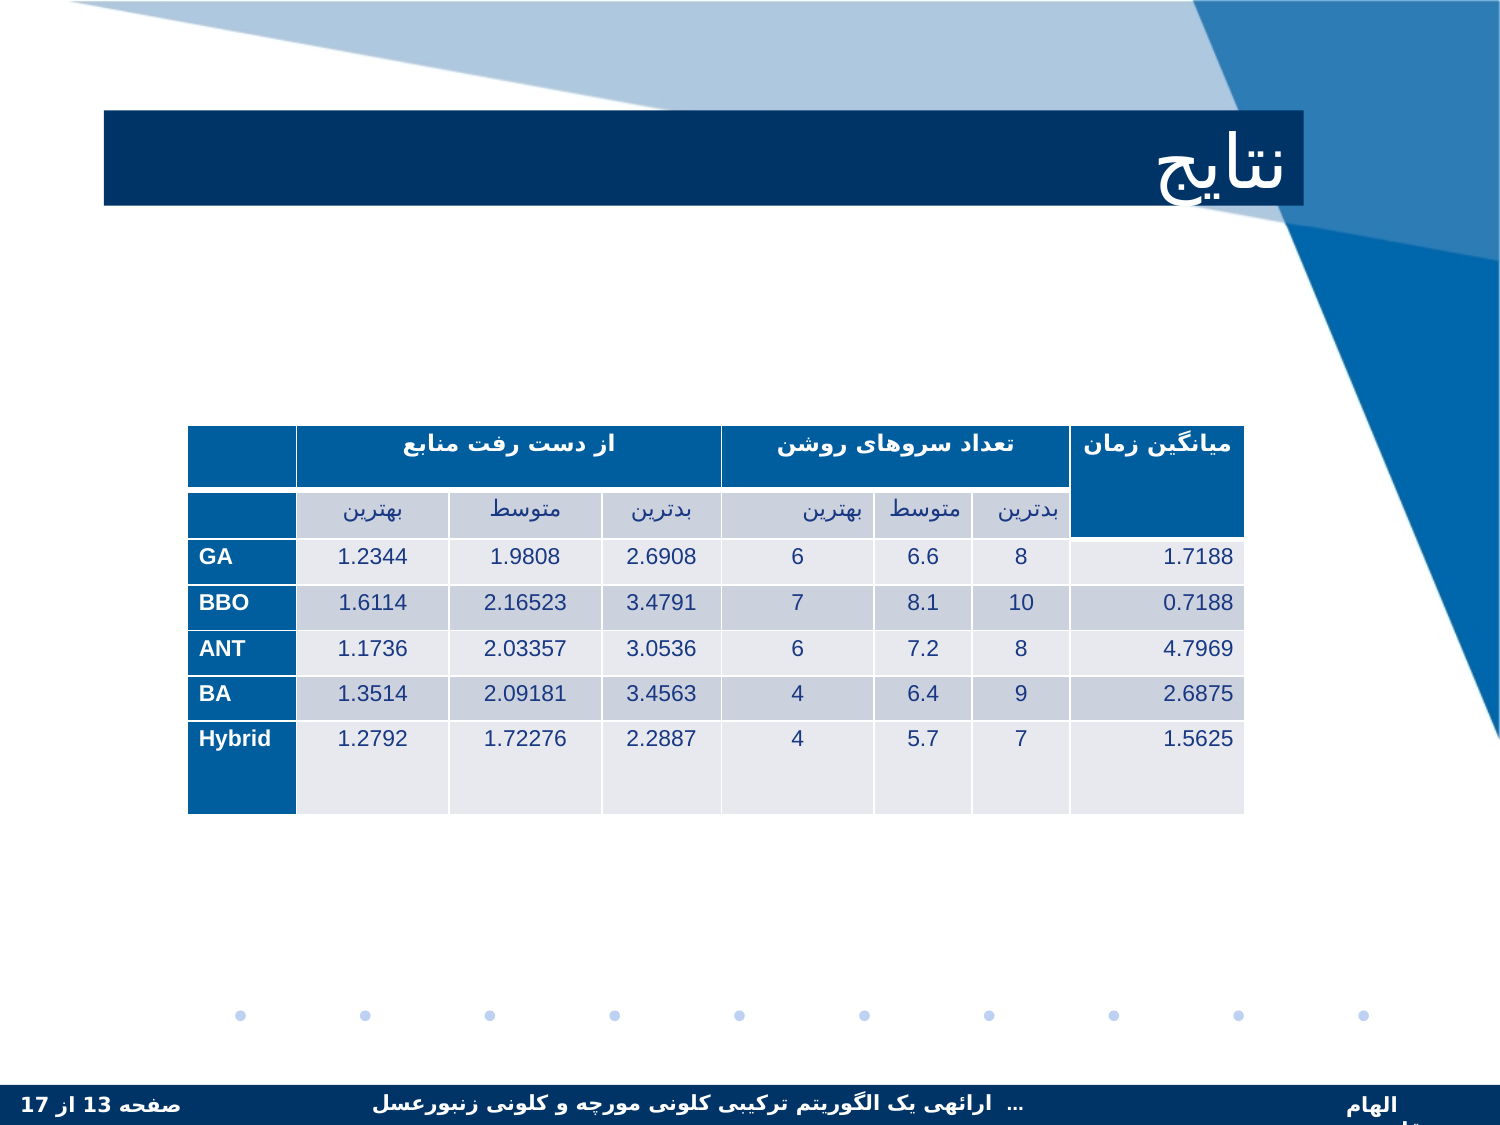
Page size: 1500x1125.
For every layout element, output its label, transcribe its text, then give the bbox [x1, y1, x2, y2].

table_cell 2.09181 [450, 677, 601, 720]
table_header تعداد سروهای روشن [722, 426, 1069, 487]
table_cell 1.1736 [297, 631, 448, 675]
table_cell 8 [973, 631, 1069, 675]
table_cell 7 [973, 722, 1069, 814]
table_cell 8.1 [875, 586, 971, 630]
table_cell 7 [722, 586, 873, 630]
table_cell 0.7188 [1071, 586, 1244, 630]
table_cell [188, 493, 296, 538]
table_cell 3.0536 [603, 631, 721, 675]
table_cell ANT [188, 631, 296, 675]
table_cell بهترین [297, 493, 448, 538]
table_cell 4 [722, 722, 873, 814]
table_cell 2.03357 [450, 631, 601, 675]
table_cell GA [188, 540, 296, 584]
table_cell 1.5625 [1071, 722, 1244, 814]
table_cell 1.72276 [450, 722, 601, 814]
table_cell 1.9808 [450, 540, 601, 584]
table_cell 5.7 [875, 722, 971, 814]
table_cell 1.3514 [297, 677, 448, 720]
table_cell 1.2344 [297, 540, 448, 584]
table_cell 2.6875 [1071, 677, 1244, 720]
title نتایج [103, 110, 1304, 206]
table_cell 3.4791 [603, 586, 721, 630]
table_cell BBO [188, 586, 296, 630]
table_cell 4 [722, 677, 873, 720]
table_cell 7.2 [875, 631, 971, 675]
table_cell 6 [722, 631, 873, 675]
table_cell 4.7969 [1071, 631, 1244, 675]
table_cell 2.16523 [450, 586, 601, 630]
table_cell 10 [973, 586, 1069, 630]
table_cell بدترین [603, 493, 721, 538]
table_cell BA [188, 677, 296, 720]
picture [0, 0, 1500, 842]
table_cell 1.6114 [297, 586, 448, 630]
table_cell 3.4563 [603, 677, 721, 720]
table_cell بهترین [722, 493, 873, 538]
table_cell 6.6 [875, 540, 971, 584]
table_cell بدترین [973, 493, 1069, 538]
table_header میانگین زمان [1071, 426, 1244, 537]
table_cell 2.2887 [603, 722, 721, 814]
text_box صفحه 13 از 17 [5, 1084, 197, 1125]
table_cell 1.2792 [297, 722, 448, 814]
table_cell 1.7188 [1071, 542, 1244, 584]
table_cell متوسط [450, 493, 601, 538]
table_cell 8 [973, 540, 1069, 584]
table_cell 9 [973, 677, 1069, 720]
table_header [188, 426, 296, 487]
table_cell 6.4 [875, 677, 971, 720]
table_cell 2.6908 [603, 540, 721, 584]
table_cell 6 [722, 540, 873, 584]
table_cell Hybrid [188, 722, 296, 814]
table_header از دست رفت منابع [297, 426, 721, 487]
table_cell متوسط [875, 493, 971, 538]
